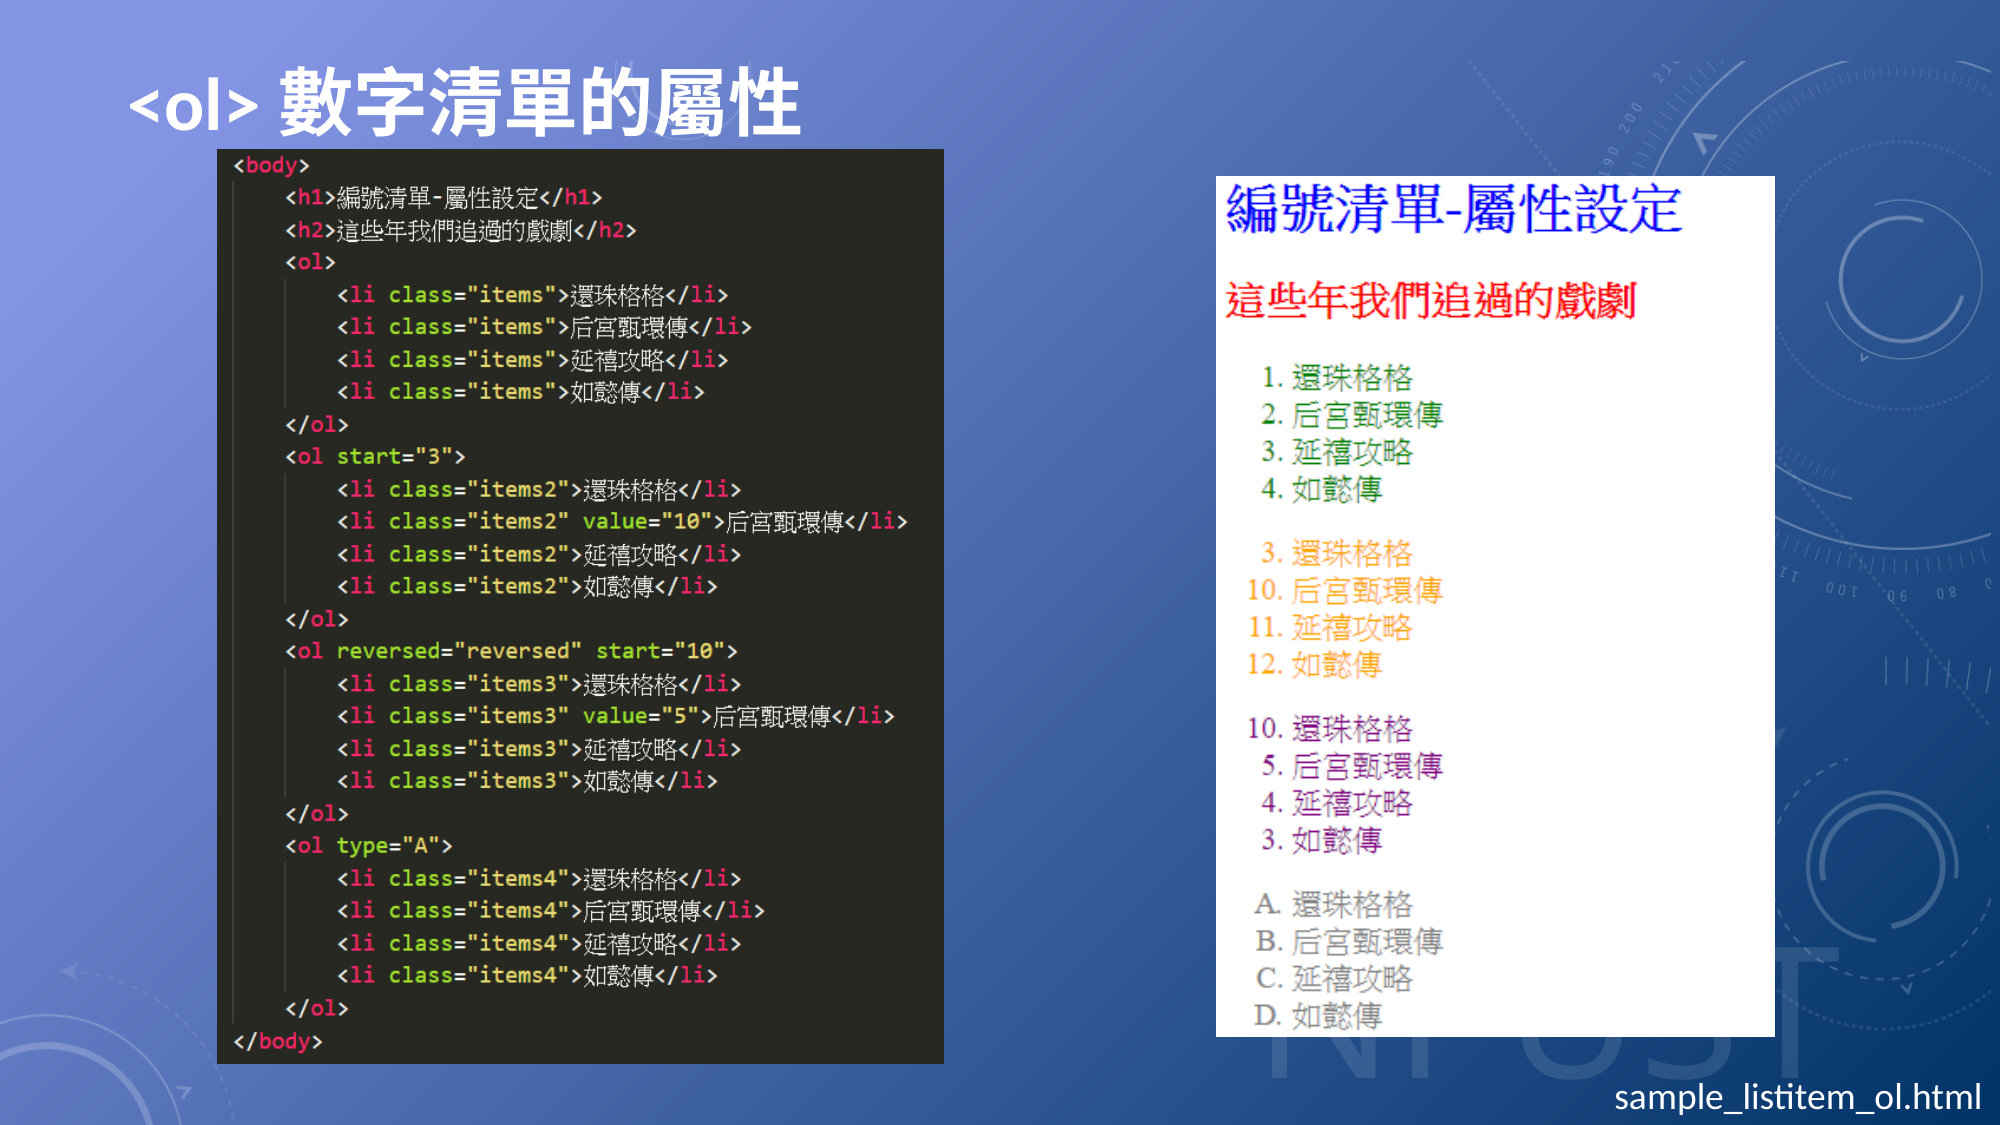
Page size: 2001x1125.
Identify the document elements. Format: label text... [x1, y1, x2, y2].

title <ol>數字清單的屬性 [112, 24, 1775, 177]
picture [0, 61, 1991, 1125]
text_box sample_listitem_ol.html [1599, 1064, 1998, 1125]
